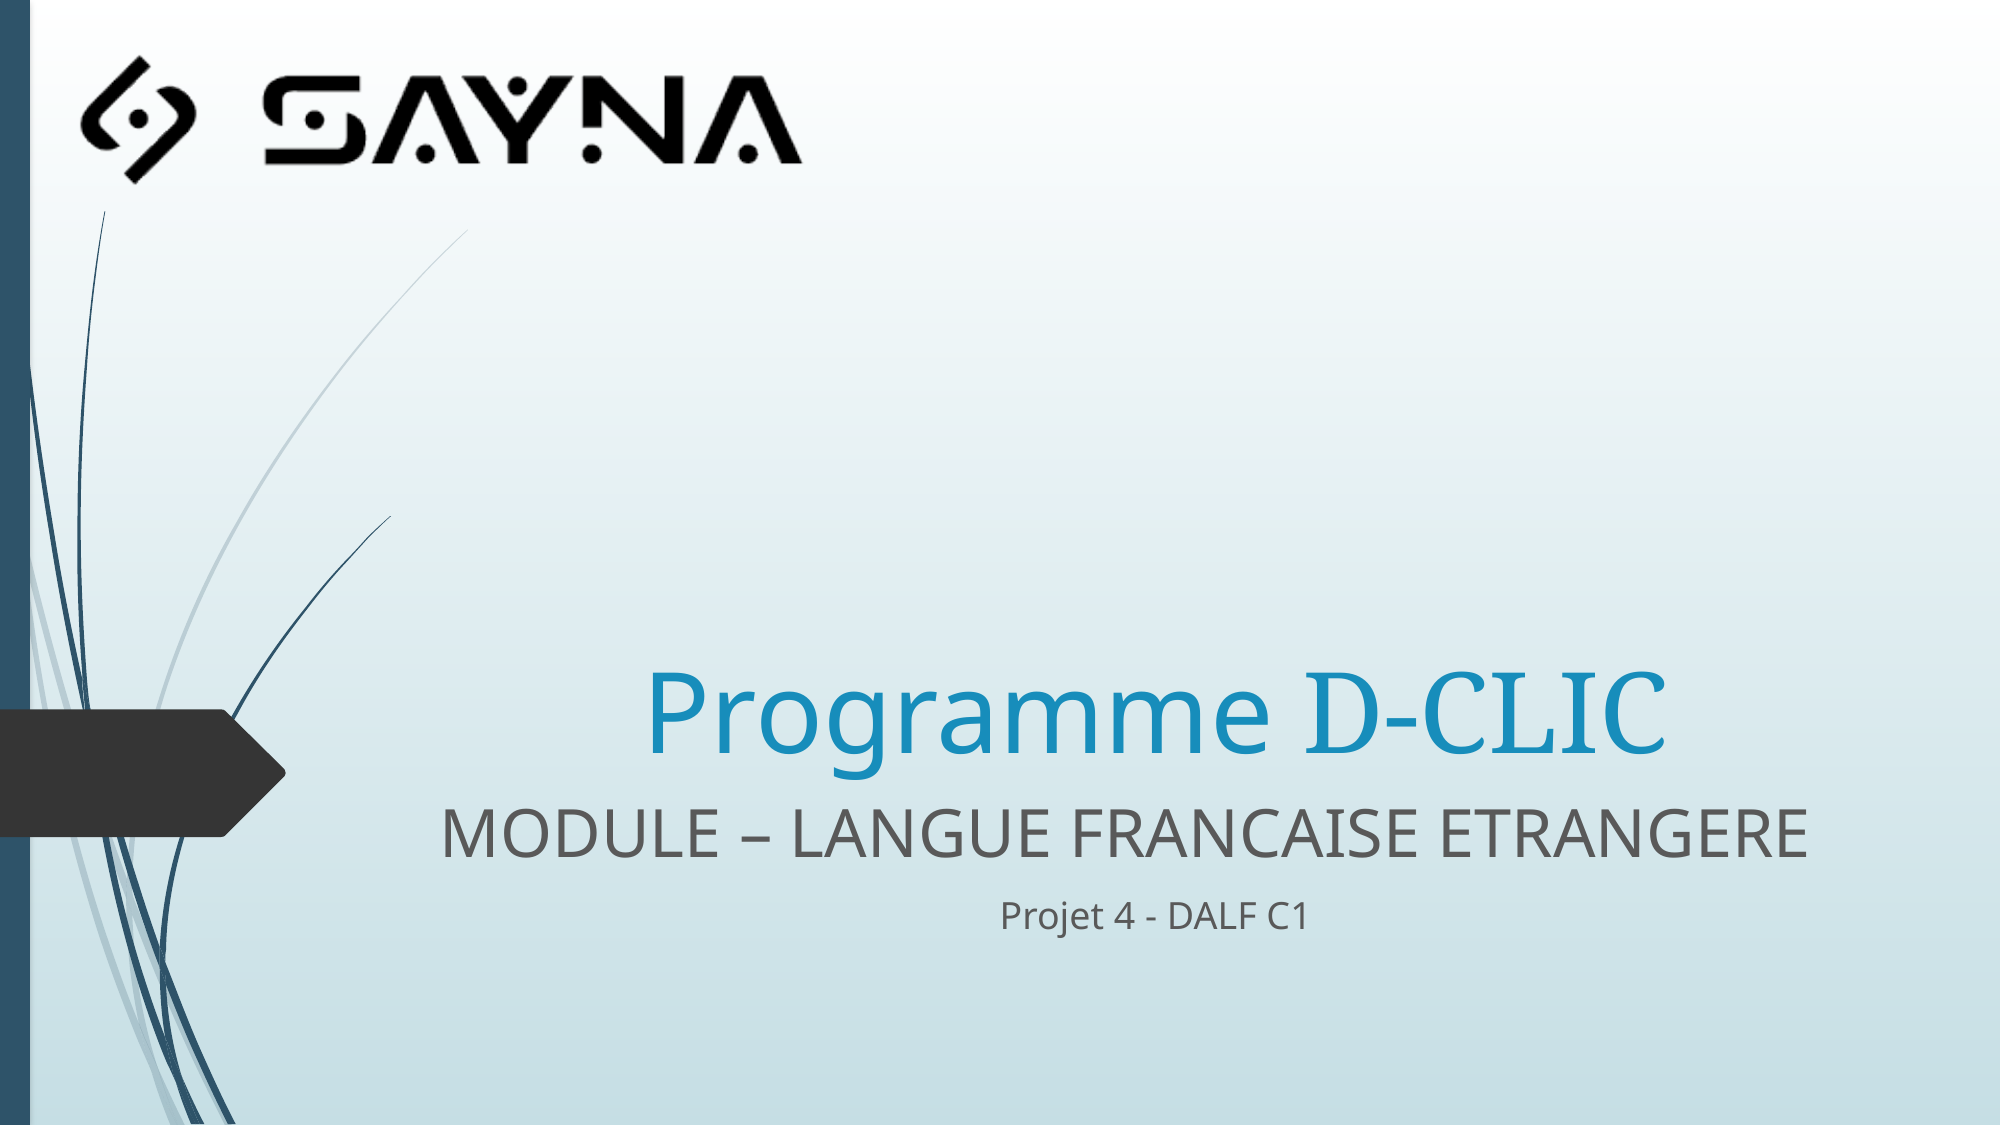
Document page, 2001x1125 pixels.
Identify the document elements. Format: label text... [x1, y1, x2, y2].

picture [0, 0, 890, 244]
title Programme D-CLIC [424, 412, 1888, 783]
subtitle MODULE – LANGUE FRANCAISE ETRANGERE Projet 4 - DALF C1 [424, 783, 1888, 969]
